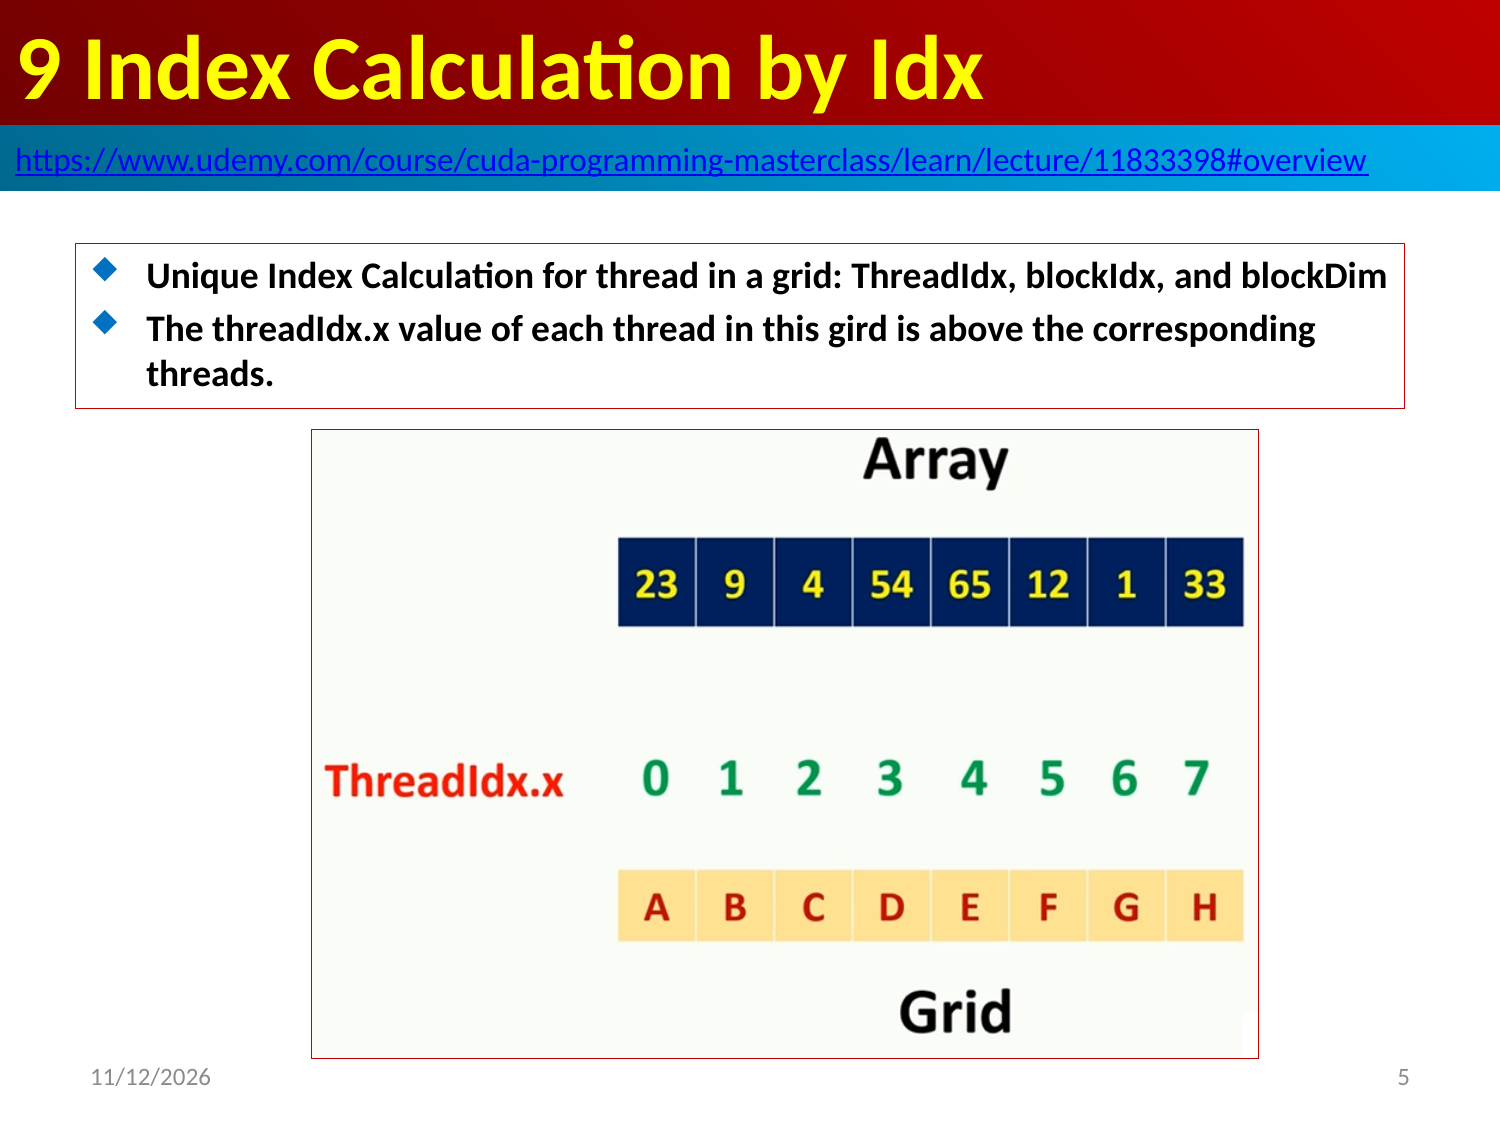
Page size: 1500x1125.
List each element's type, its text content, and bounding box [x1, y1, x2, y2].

title 9 Index Calculation by Idx [0, 0, 1500, 125]
slide_number 5 [1074, 1042, 1425, 1109]
text_box https://www.udemy.com/course/cuda-programming-masterclass/learn/lecture/11833398#overview [0, 125, 1500, 191]
subtitle Unique Index Calculation for thread in a grid: ThreadIdx, blockIdx, and blockDim The threadIdx.x value of each thread in this gird is above the corresponding threads. [75, 243, 1405, 409]
picture [311, 429, 1259, 1059]
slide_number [75, 1042, 425, 1109]
